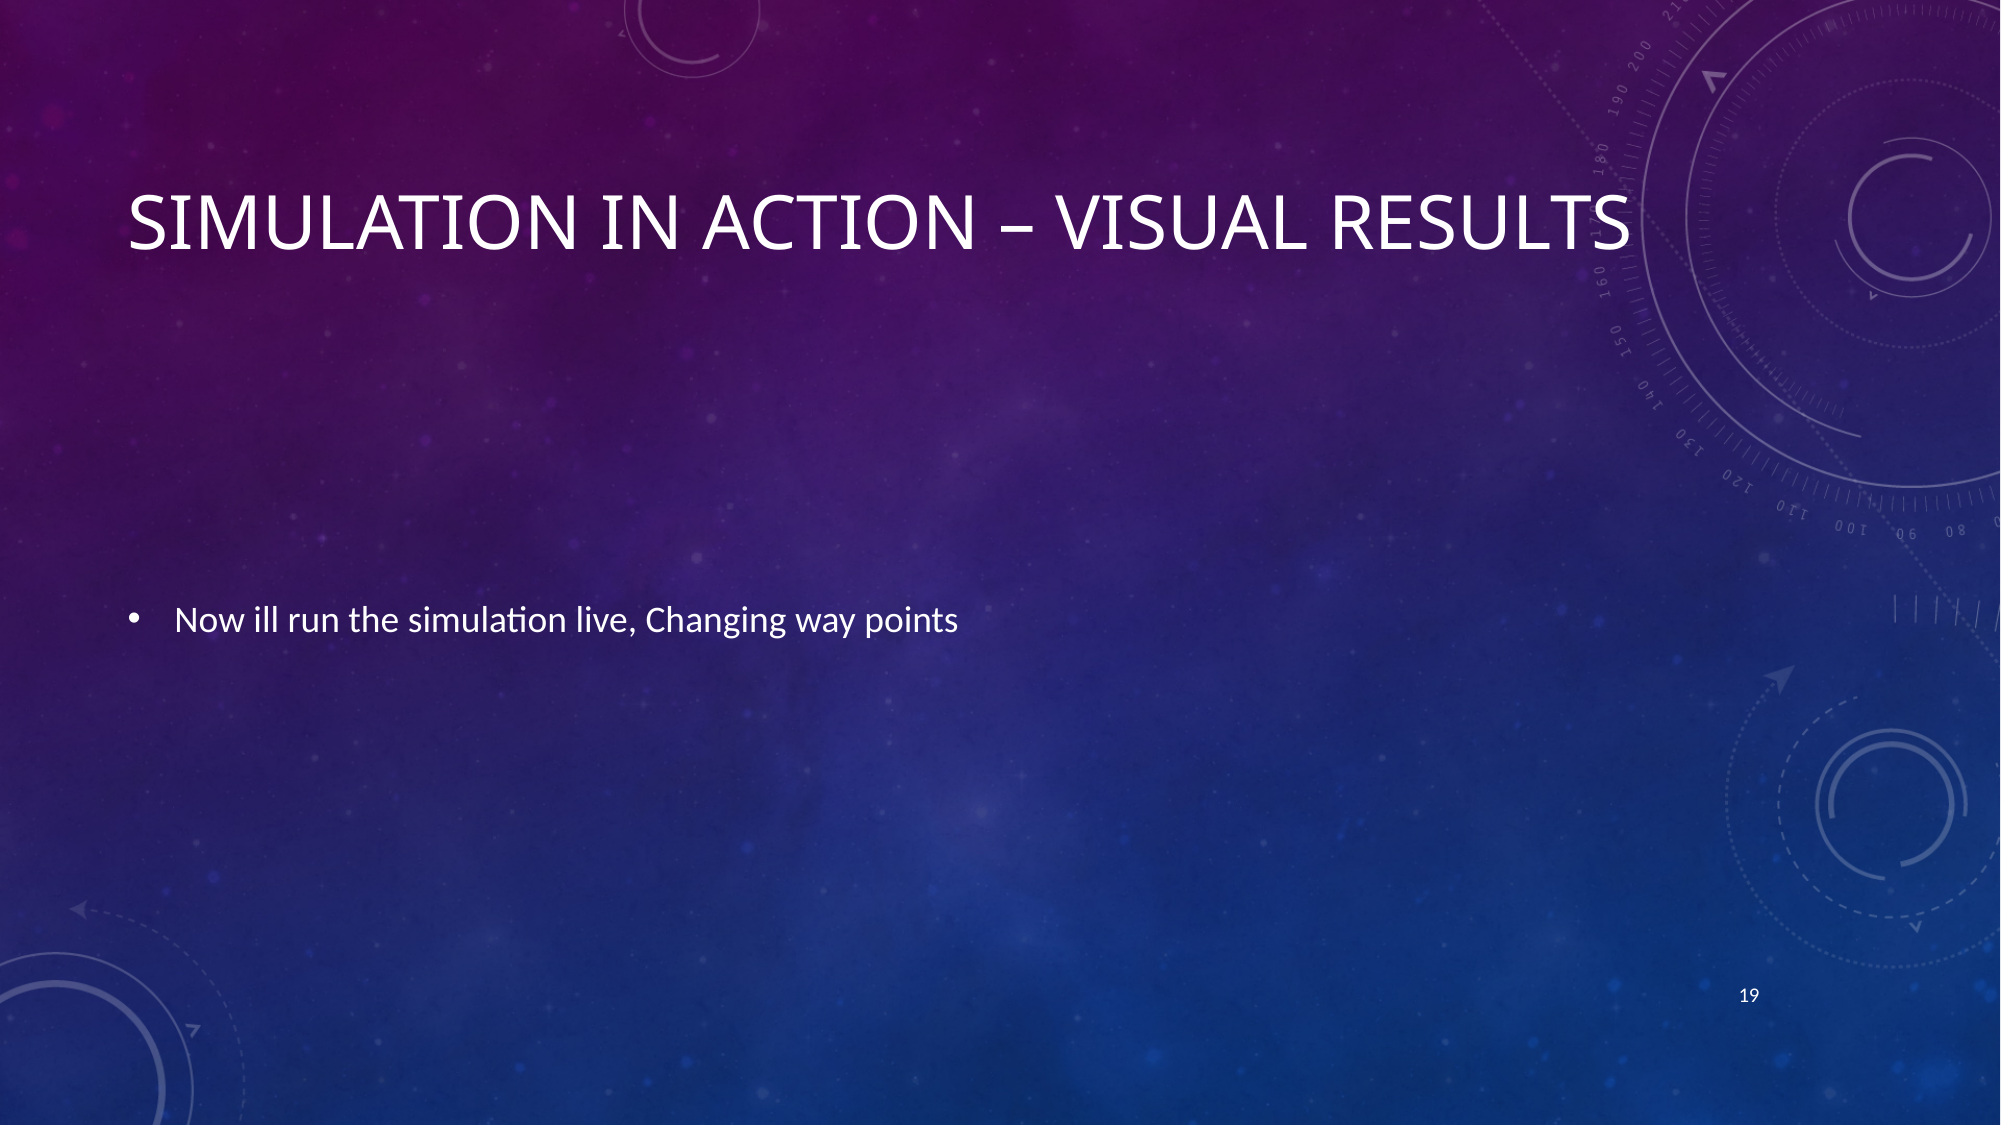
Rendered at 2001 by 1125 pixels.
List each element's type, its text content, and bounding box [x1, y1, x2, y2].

picture [0, 0, 2001, 1125]
title Simulation in Action – Visual Results [112, 99, 1775, 339]
list Now ill run the simulation live, Changing way points [112, 351, 1775, 950]
slide_number 19 [1684, 963, 1775, 1025]
